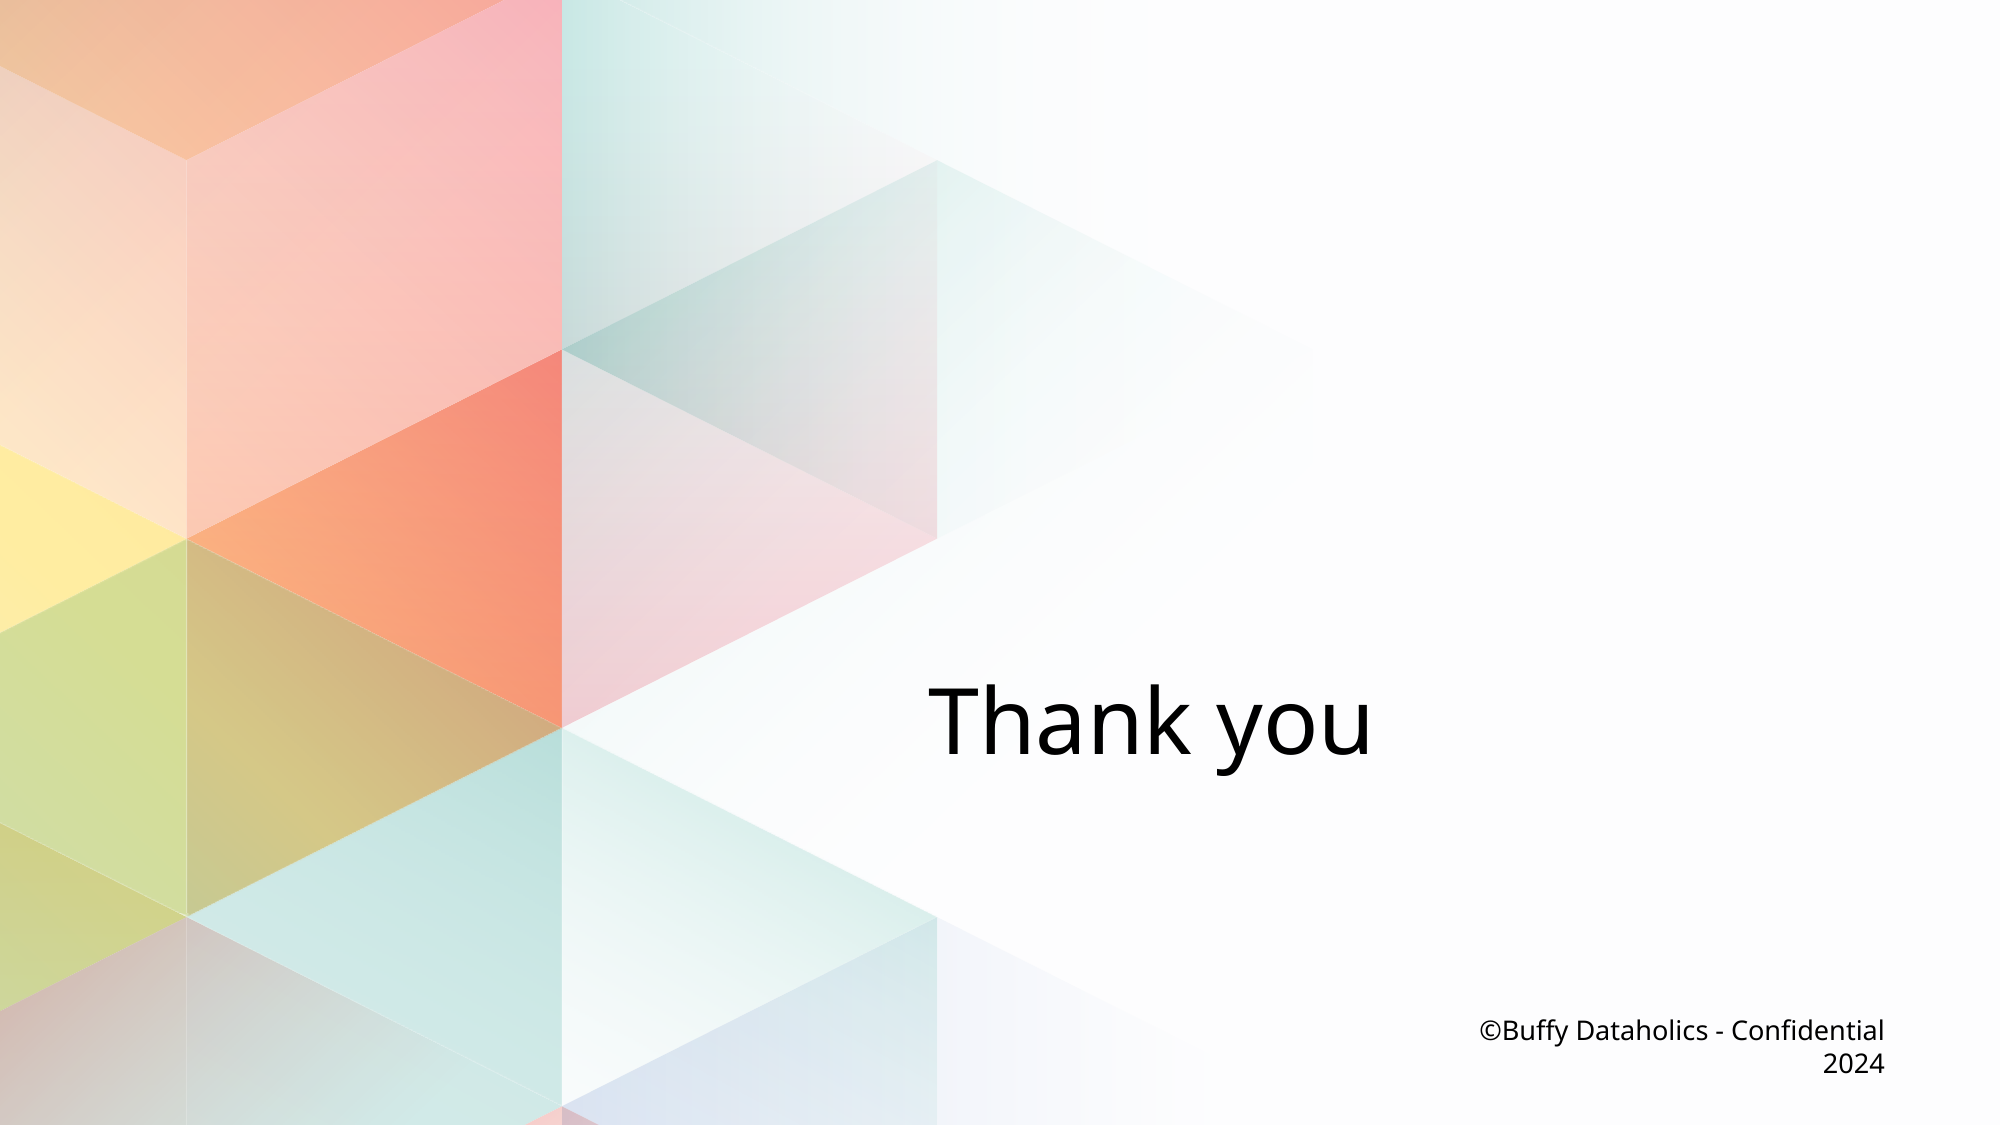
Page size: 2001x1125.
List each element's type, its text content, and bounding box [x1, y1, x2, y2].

title Thank you [680, 624, 1624, 812]
